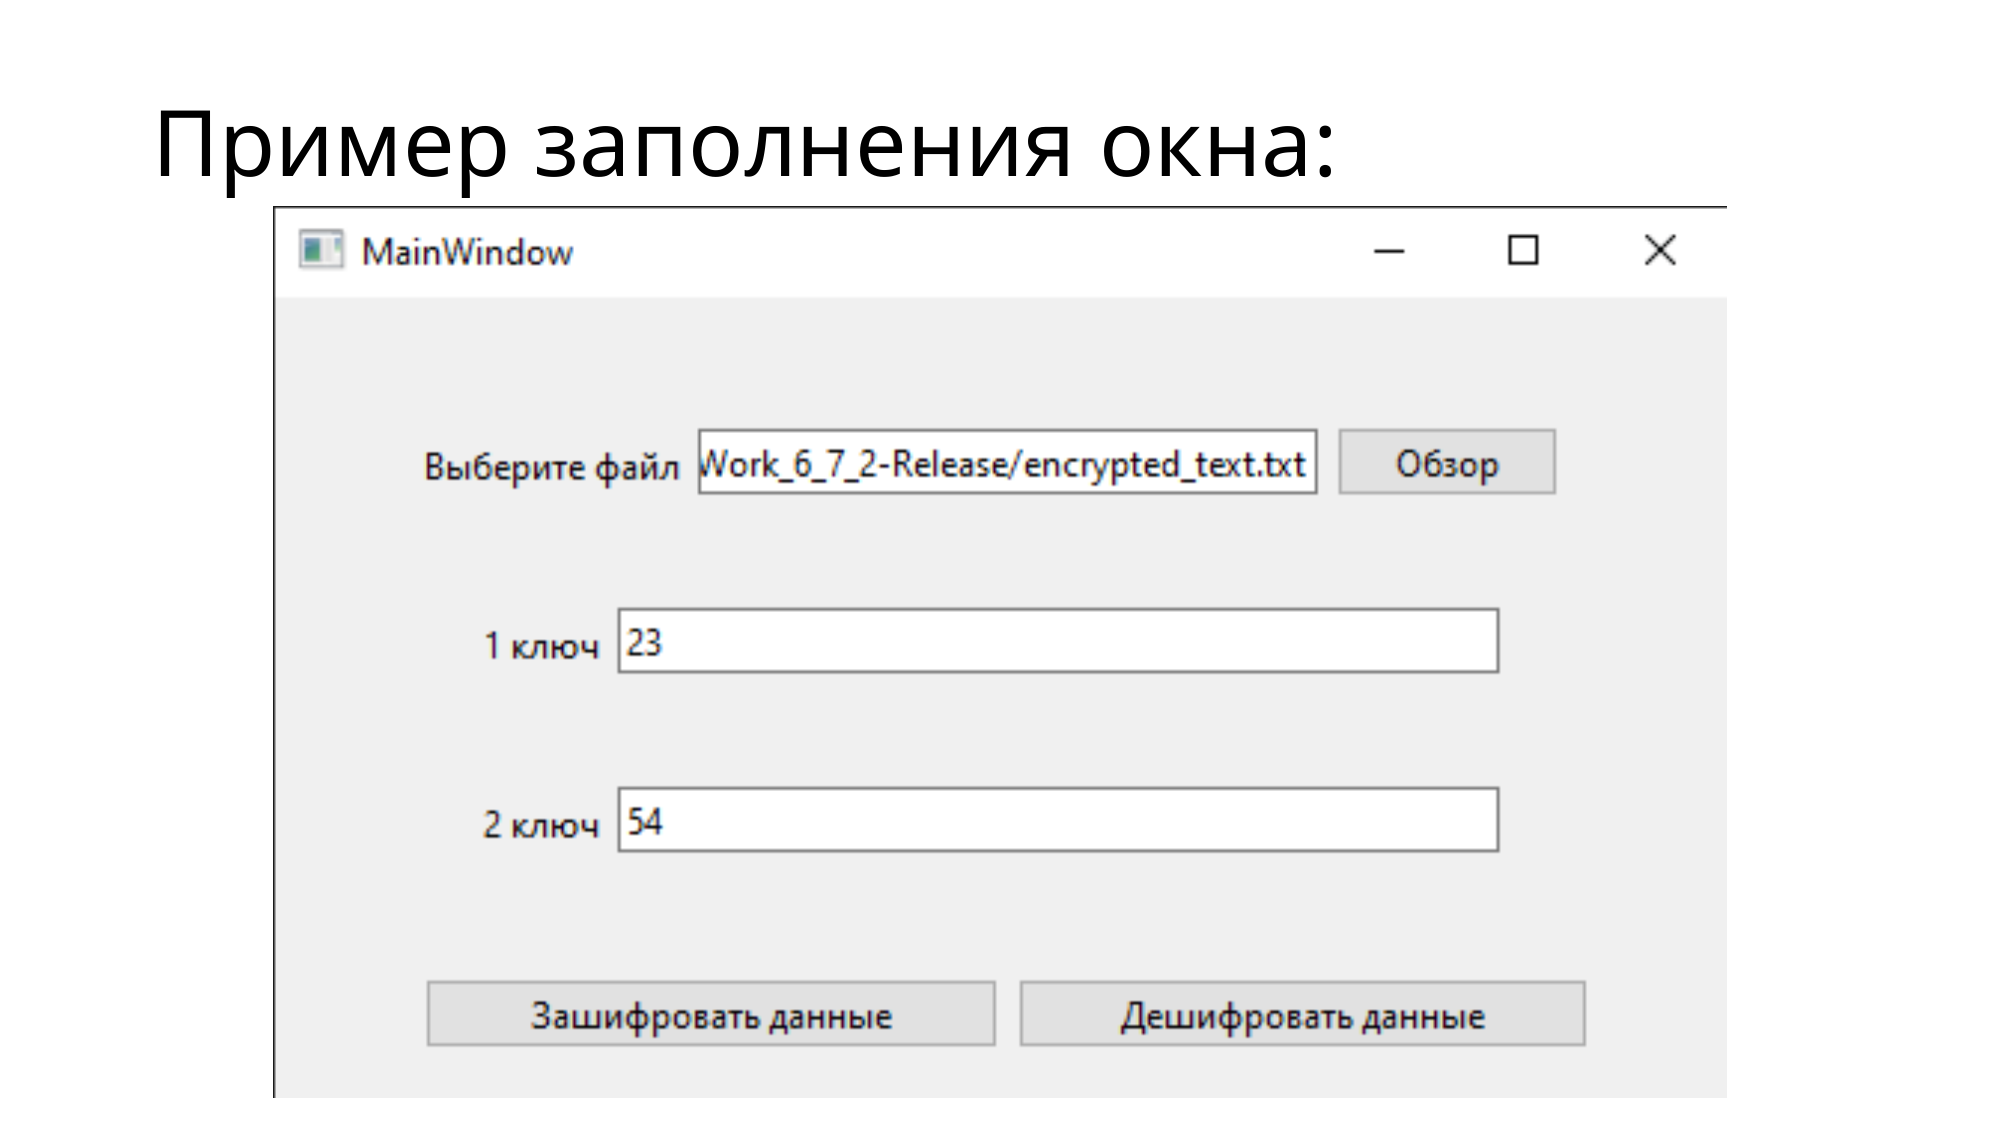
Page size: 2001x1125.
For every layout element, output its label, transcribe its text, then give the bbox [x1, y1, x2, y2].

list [272, 206, 1727, 1098]
title Пример заполнения окна: [137, 38, 1863, 256]
